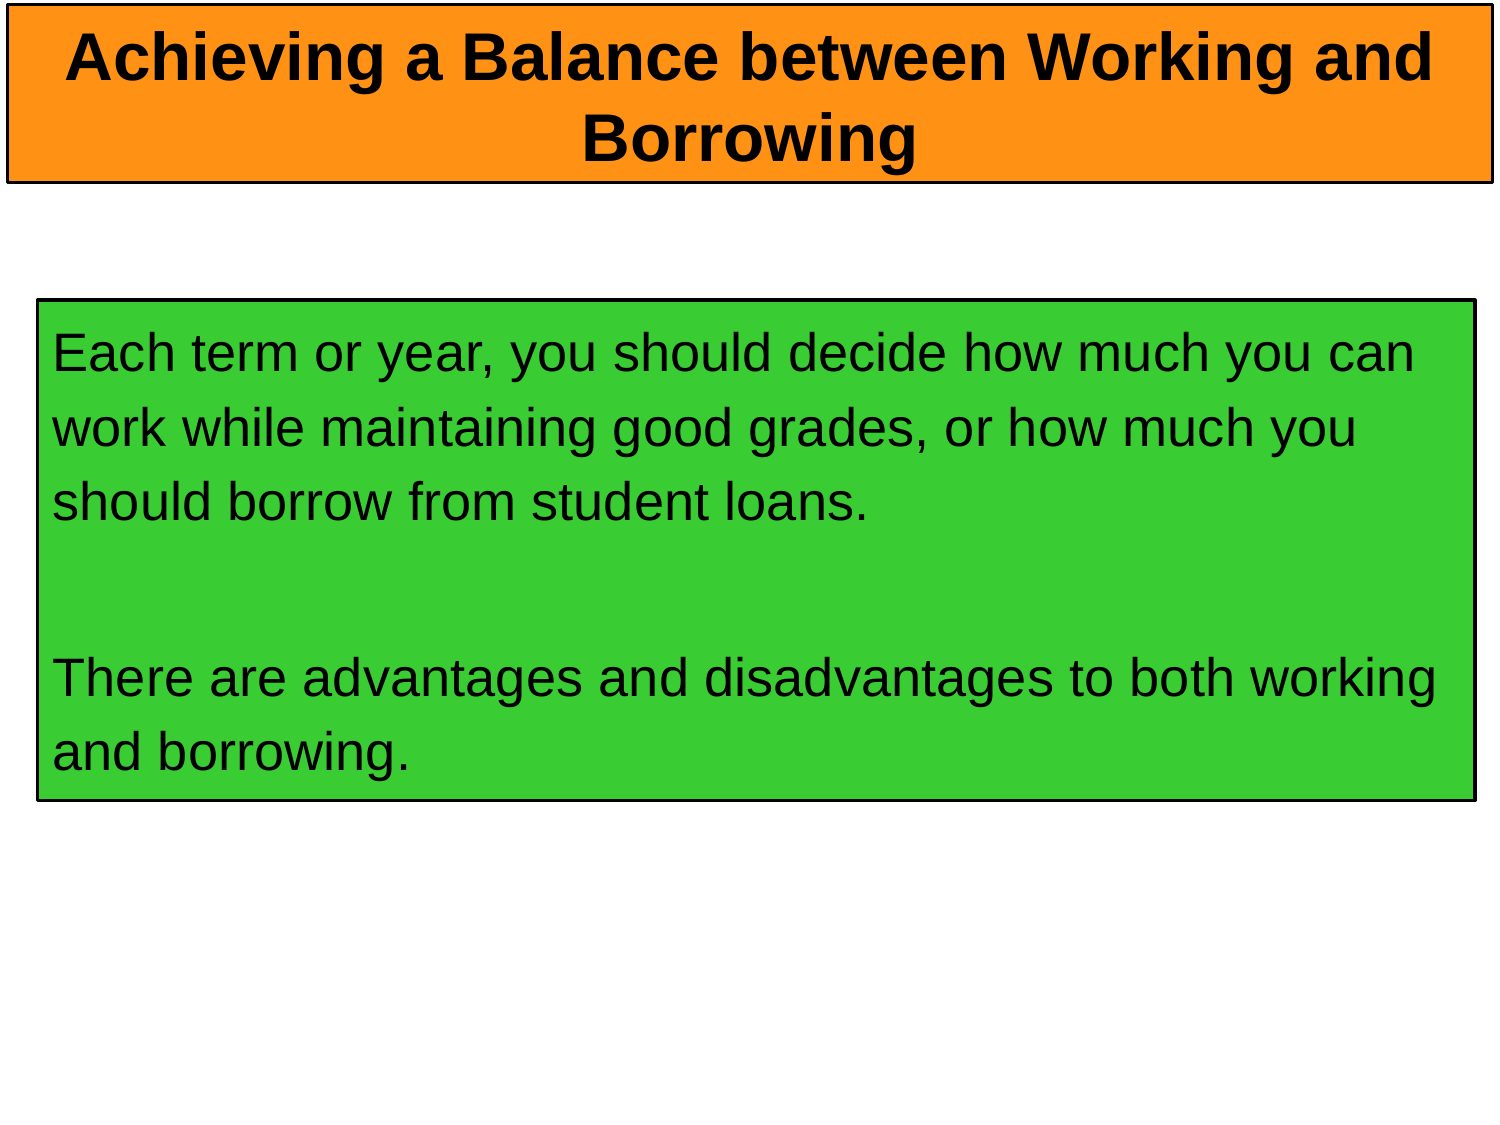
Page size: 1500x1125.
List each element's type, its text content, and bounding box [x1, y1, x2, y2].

list Each term or year, you should decide how much you can work while maintaining good grades, or how much you should borrow from student loans. There are advantages and disadvantages to both working and borrowing. [37, 299, 1475, 801]
title Achieving a Balance between Working and Borrowing [7, 4, 1493, 183]
